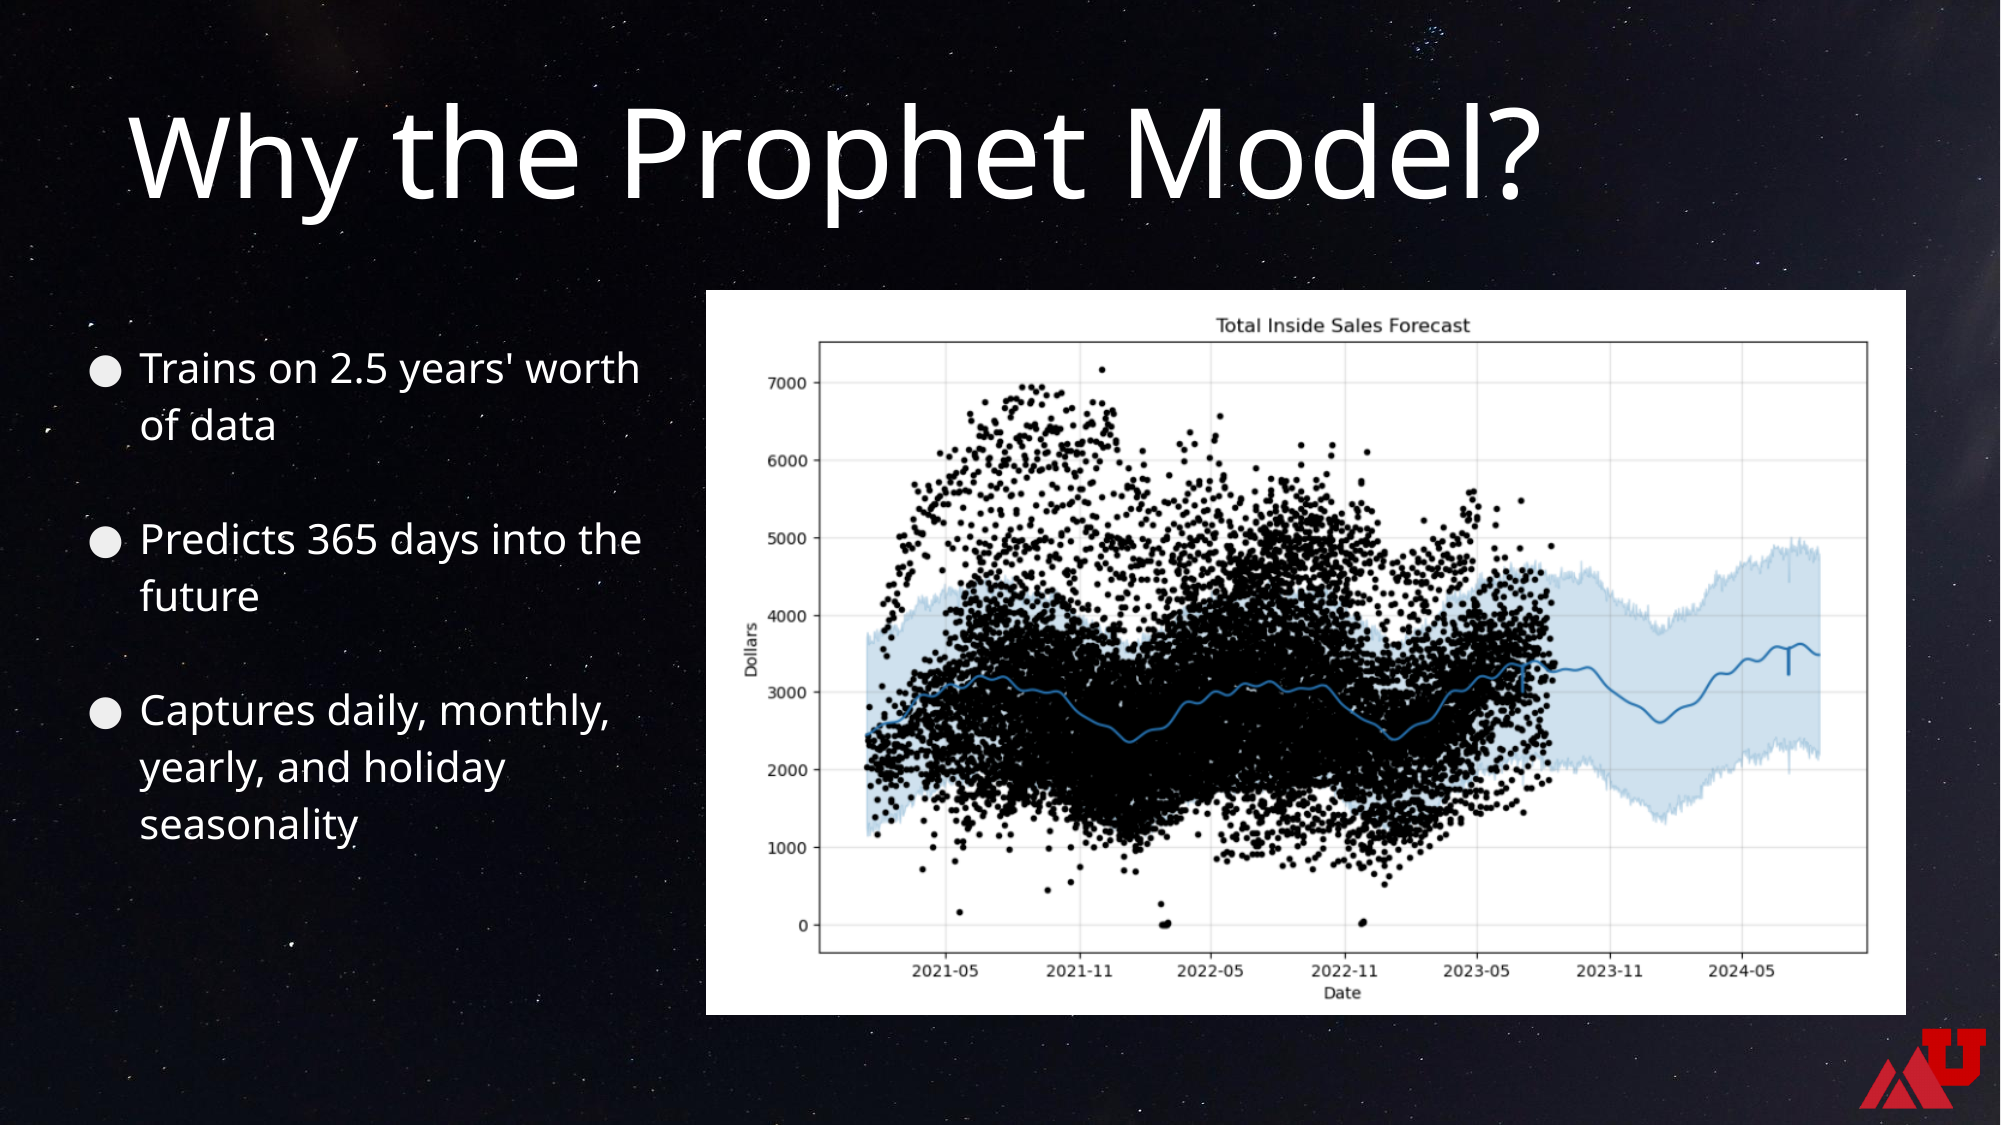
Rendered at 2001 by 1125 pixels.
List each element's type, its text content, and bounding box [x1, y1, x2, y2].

list Trains on 2.5 years' worth of data Predicts 365 days into the future Captures daily, monthly, yearly, and holiday seasonality [49, 319, 672, 1067]
title Why the Prophet Model? [112, 58, 1801, 184]
picture [0, 0, 2001, 1125]
